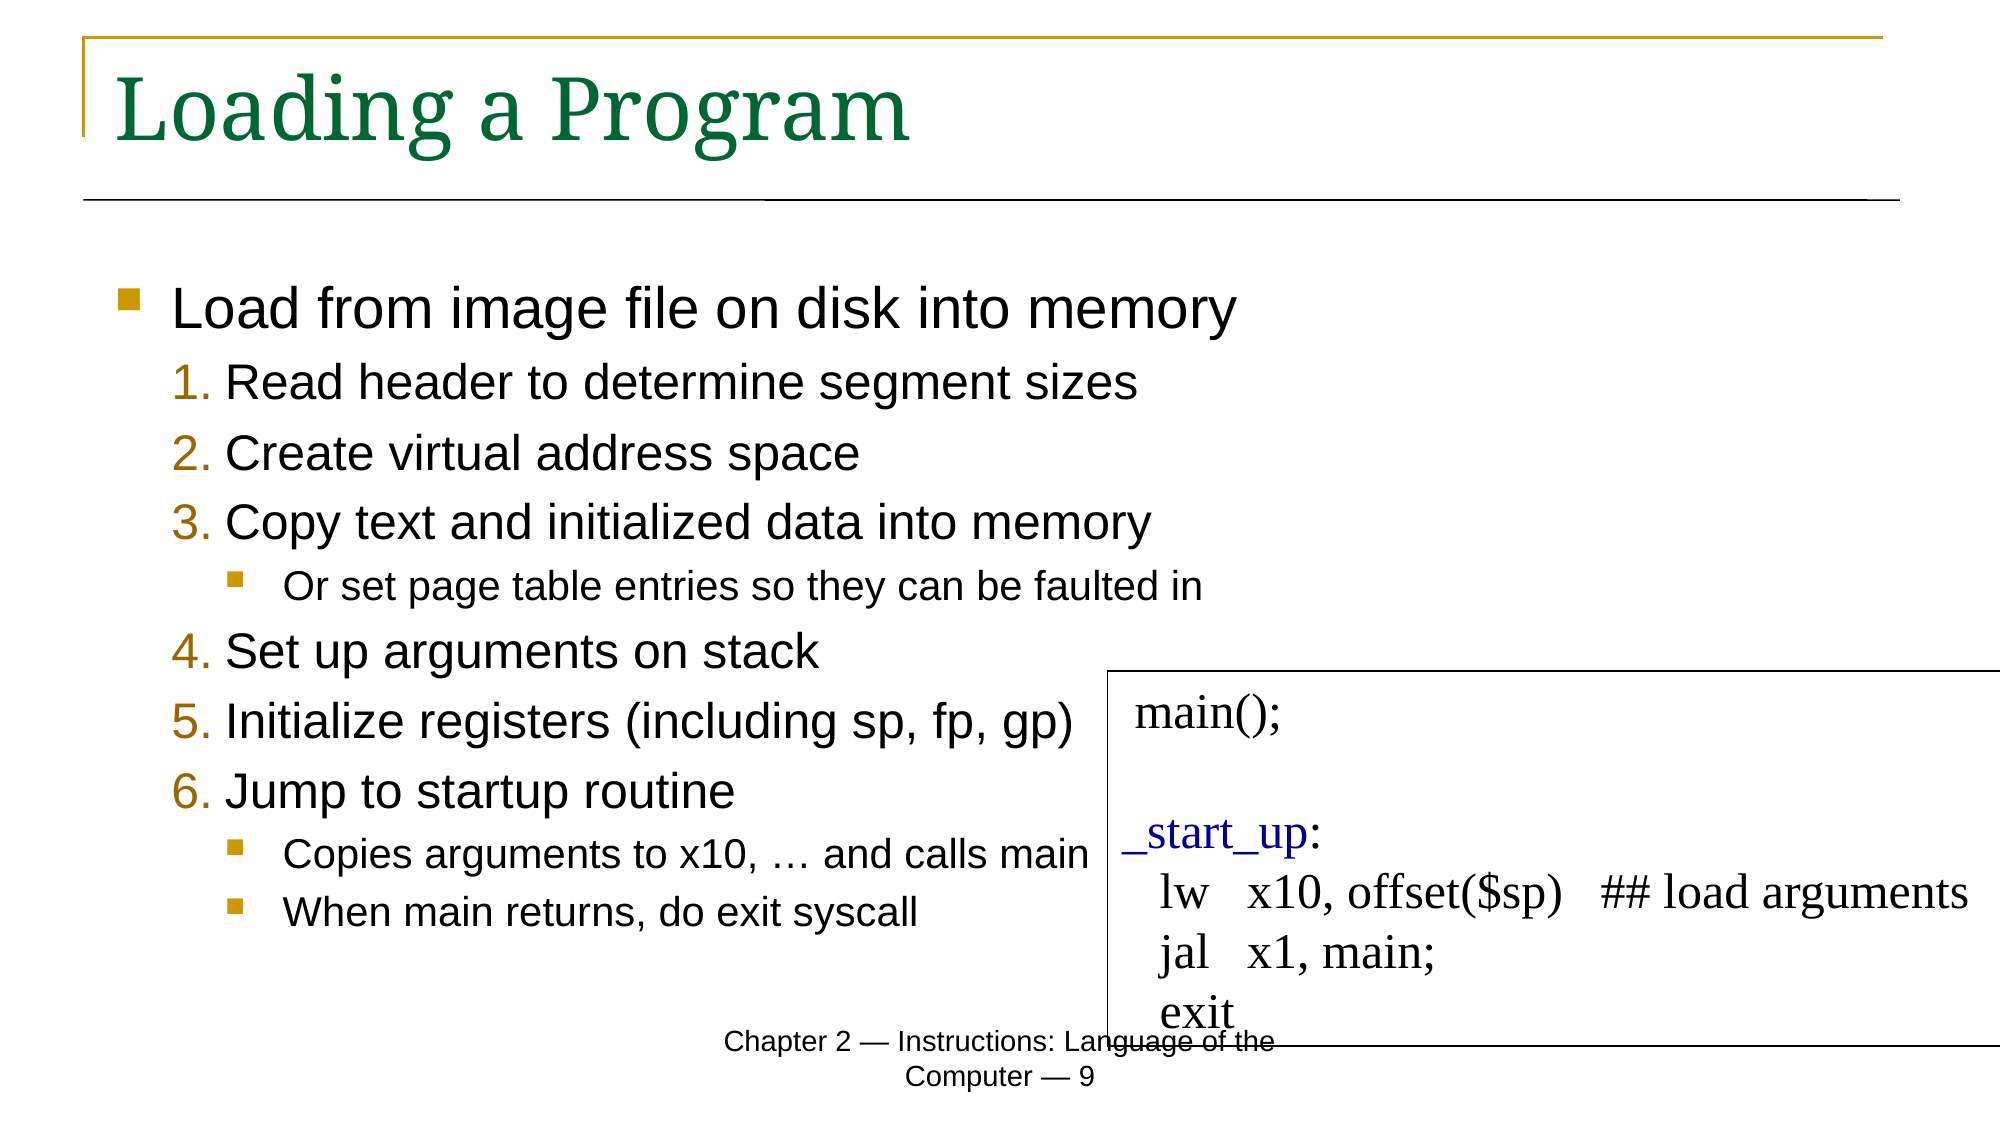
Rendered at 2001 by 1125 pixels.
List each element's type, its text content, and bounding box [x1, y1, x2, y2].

footer Chapter 2 — Instructions: Language of the Computer — 9 [683, 1024, 1317, 1101]
title Loading a Program [99, 45, 1900, 233]
text_box main(); _start_up: lw x10, offset($sp) ## load arguments jal x1, main; exit [1107, 671, 2000, 1046]
list Load from image file on disk into memory 1. Read header to determine segment sizes 2. Create virtual address space 3. Copy text and initialized data into memory Or set page table entries so they can be faulted in 4. Set up arguments on stack 5. Initialize registers (including sp, fp, gp) 6. Jump to startup routine Copies arguments to x10, … and calls main When main returns, do exit syscall [99, 262, 1900, 1006]
